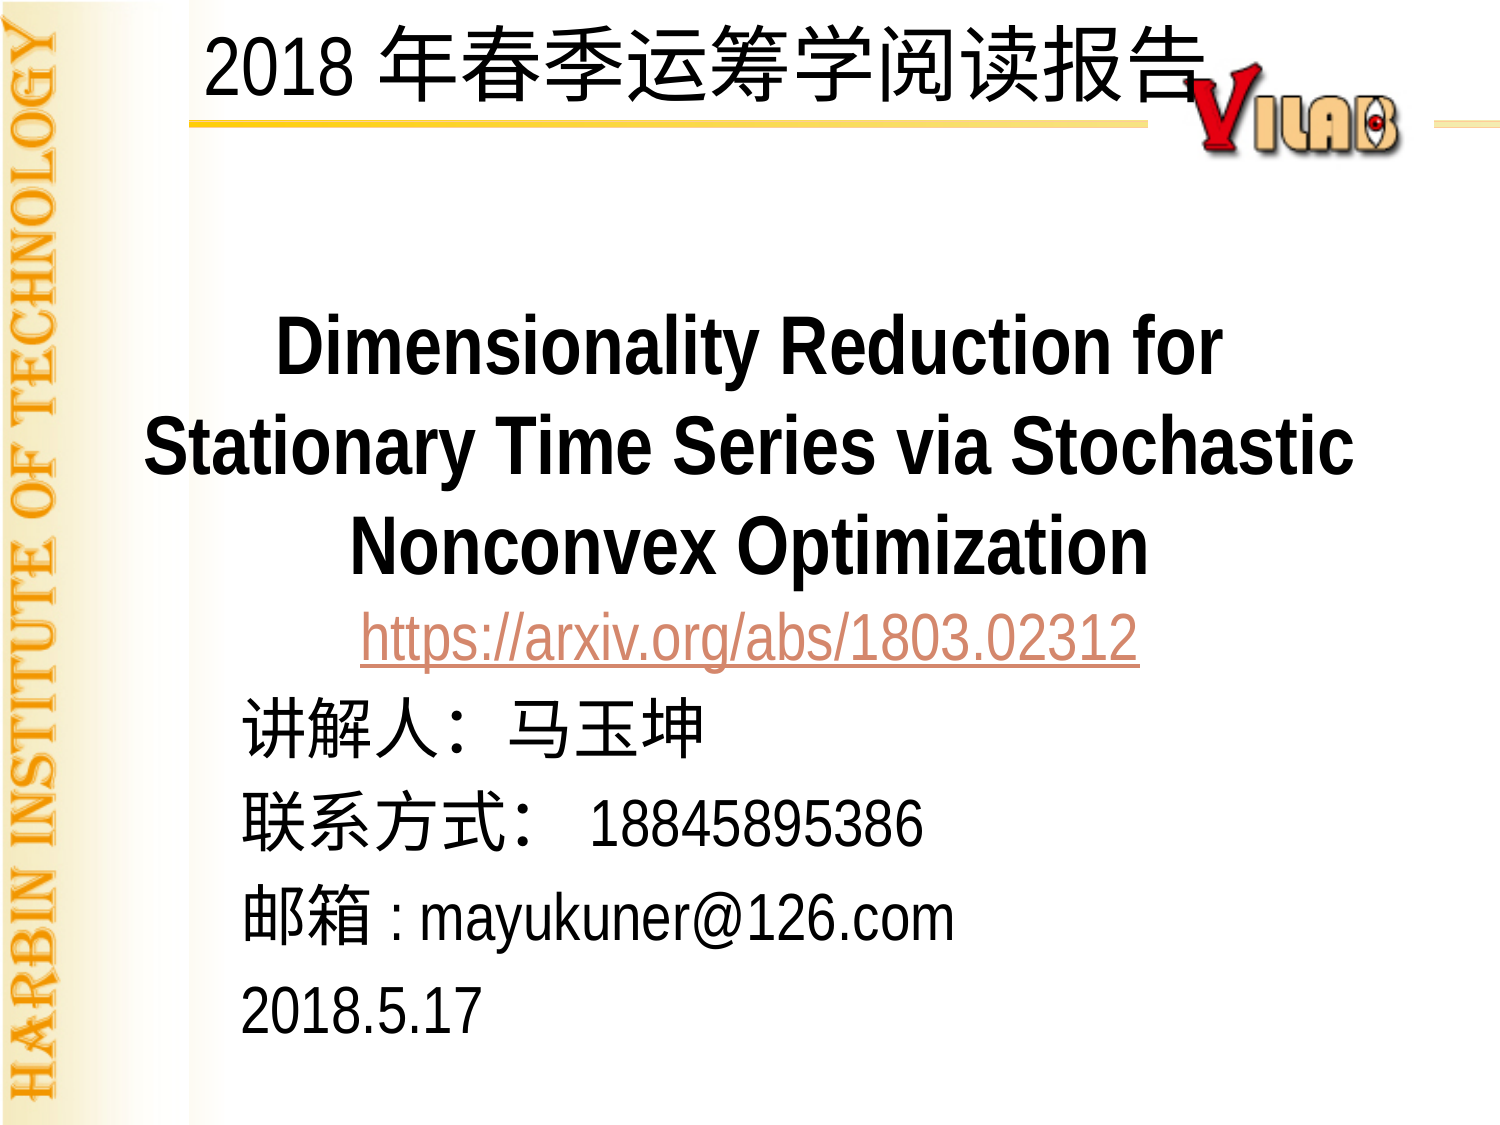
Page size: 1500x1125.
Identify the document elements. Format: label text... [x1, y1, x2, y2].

picture [0, 0, 189, 1125]
title Dimensionality Reduction for Stationary Time Series via Stochastic Nonconvex Optimization [112, 290, 1388, 591]
picture [1148, 113, 1434, 174]
subtitle https://arxiv.org/abs/1803.02312 讲解人：马玉坤 联系方式：18845895386 邮箱: mayukuner@126.com 2018.5.17 [225, 586, 1275, 1071]
text_box 2018年春季运筹学阅读报告 [189, 12, 1465, 113]
